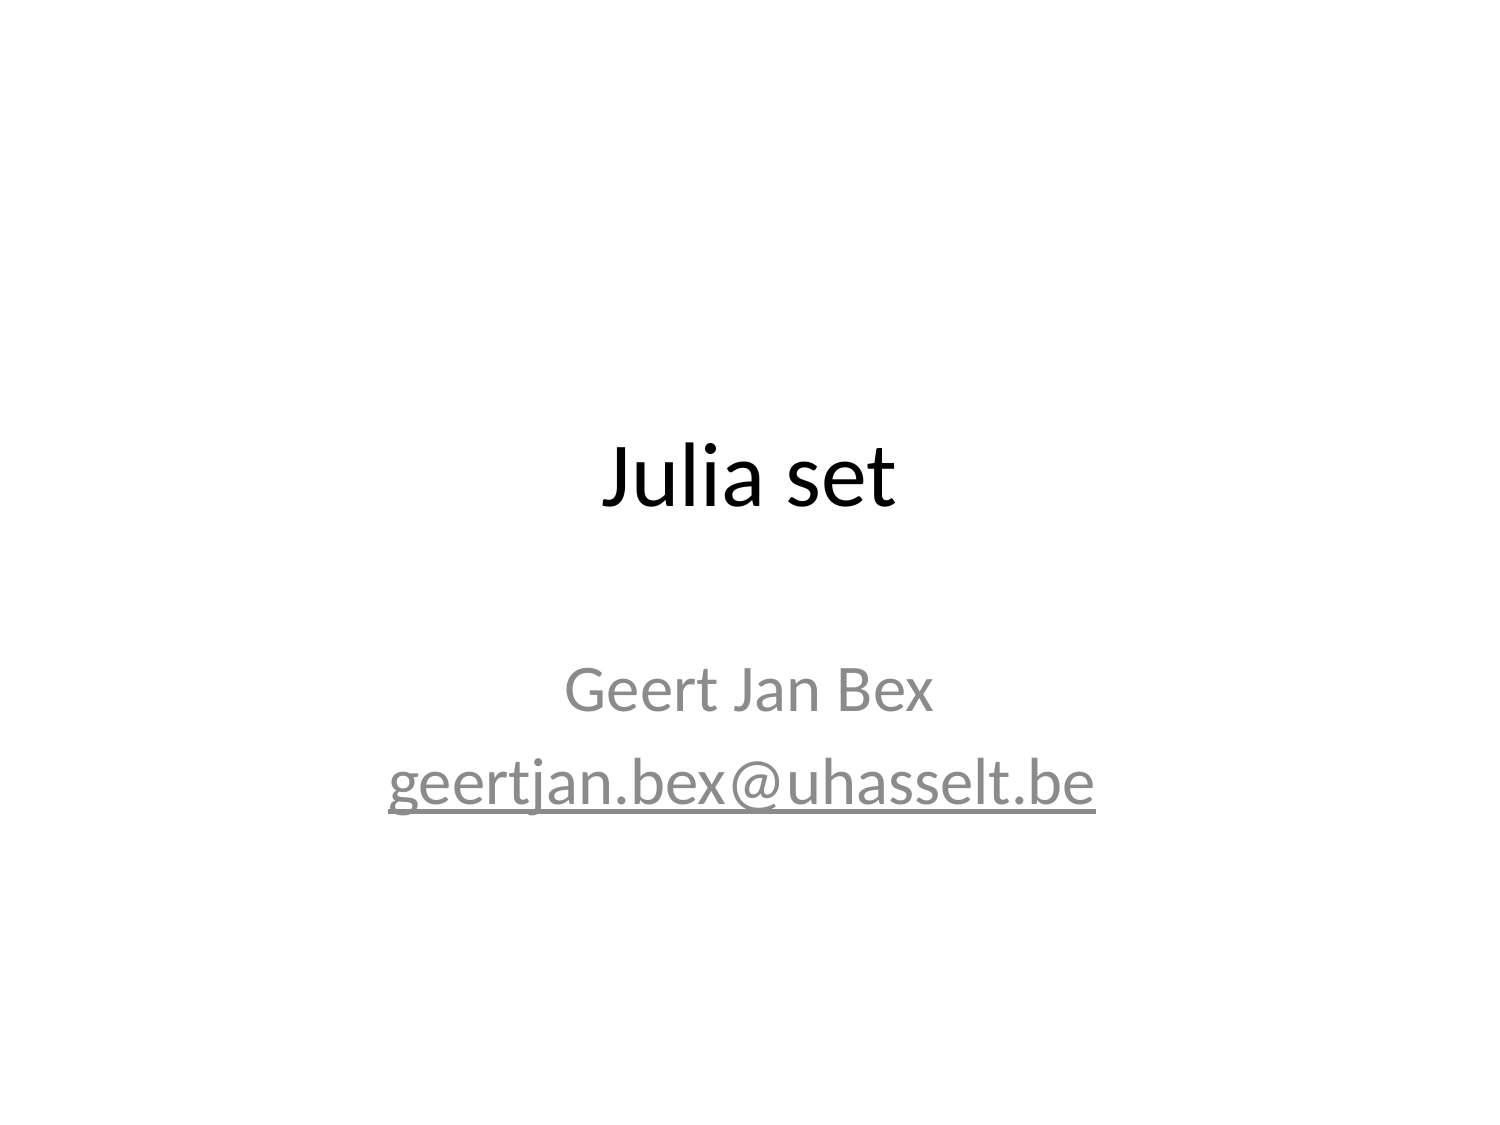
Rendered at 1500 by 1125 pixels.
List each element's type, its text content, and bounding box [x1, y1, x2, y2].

title Julia set [112, 349, 1388, 591]
subtitle Geert Jan Bex geertjan.bex@uhasselt.be [225, 637, 1275, 925]
